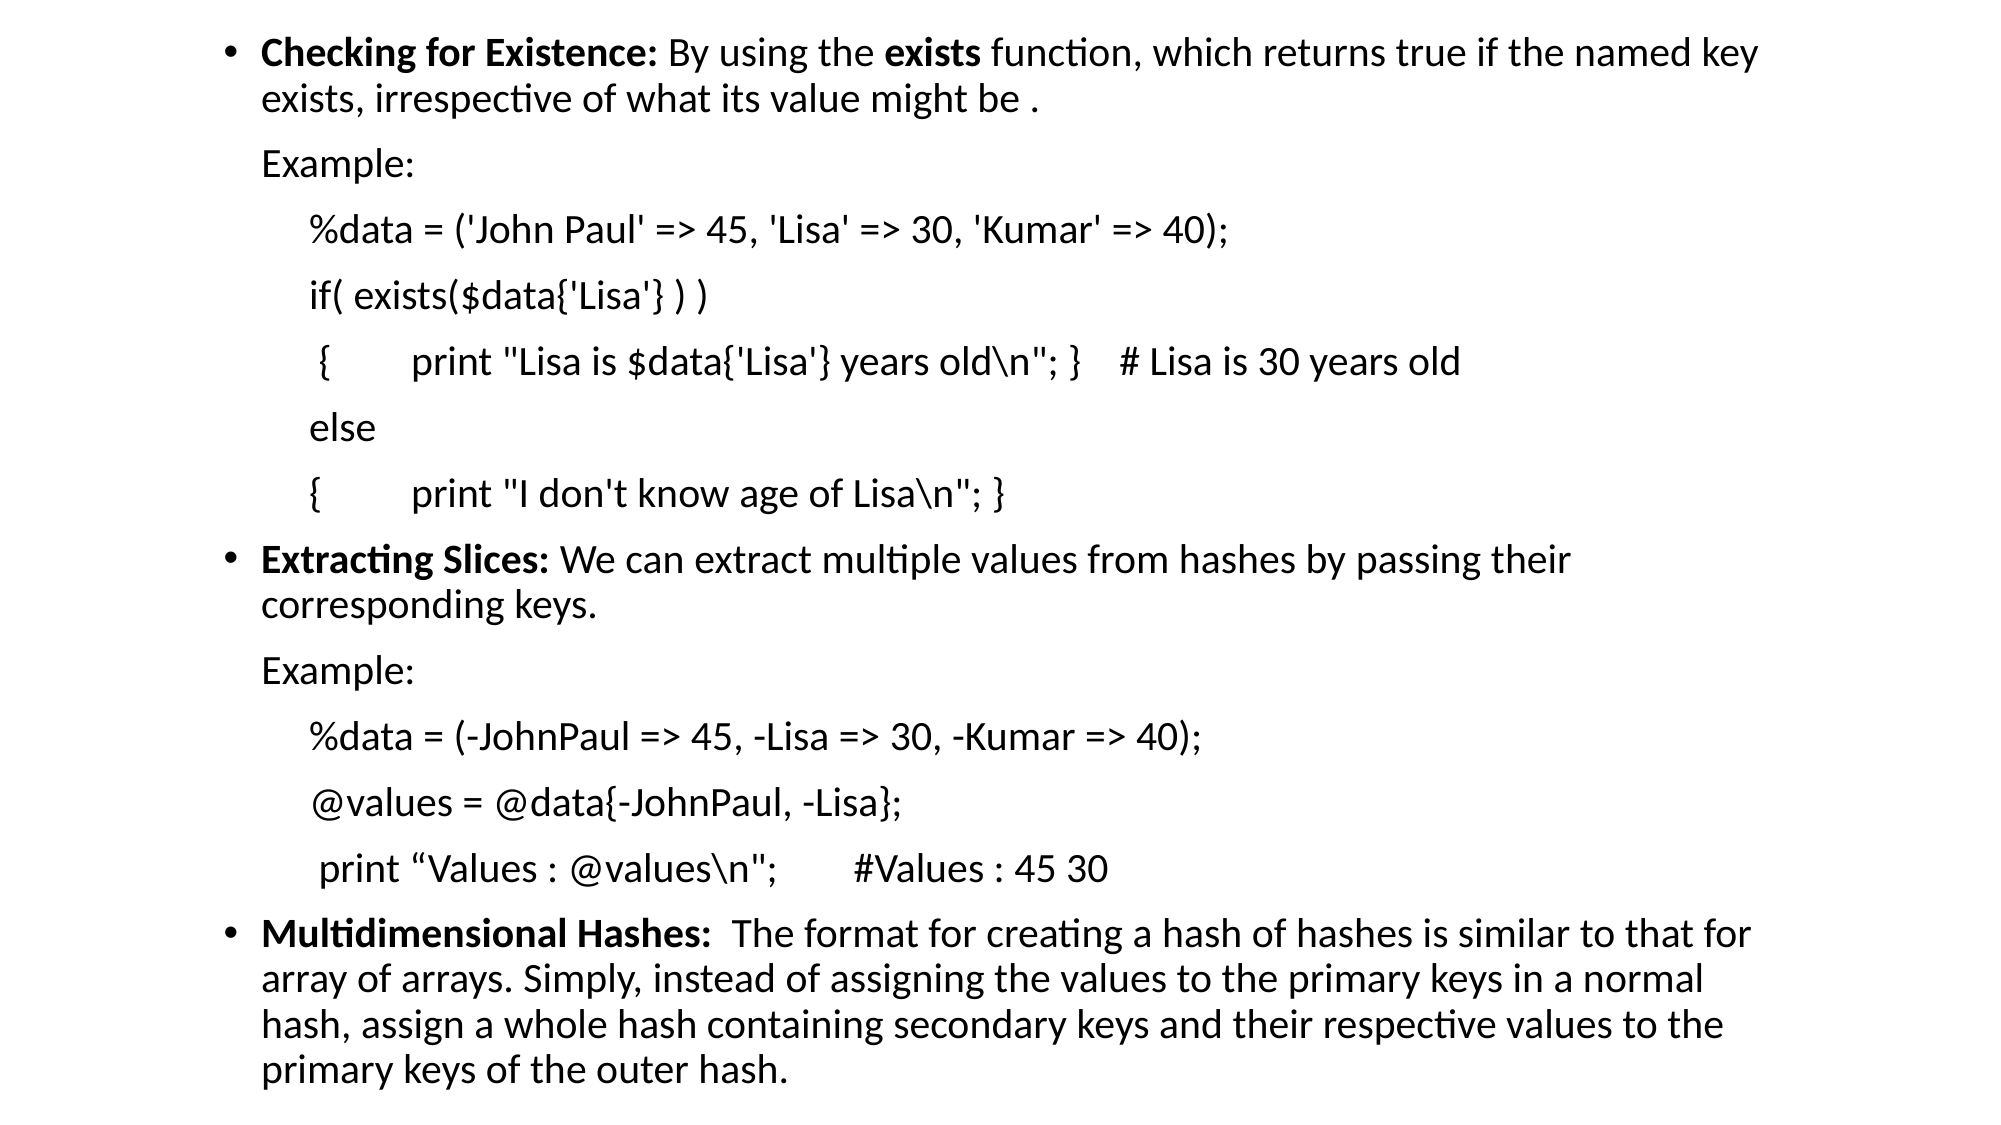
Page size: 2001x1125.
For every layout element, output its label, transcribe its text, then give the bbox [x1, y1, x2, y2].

list Checking for Existence: By using the exists function, which returns true if the named key exists, irrespective of what its value might be . Example: %data = ('John Paul' => 45, 'Lisa' => 30, 'Kumar' => 40); if( exists($data{'Lisa'} ) ) { print "Lisa is $data{'Lisa'} years old\n"; } # Lisa is 30 years old else { print "I don't know age of Lisa\n"; } Extracting Slices: We can extract multiple values from hashes by passing their corresponding keys. Example: %data = (-JohnPaul => 45, -Lisa => 30, -Kumar => 40); @values = @data{-JohnPaul, -Lisa}; print “Values : @values\n"; #Values : 45 30 Multidimensional Hashes: The format for creating a hash of hashes is similar to that for array of arrays. Simply, instead of assigning the values to the primary keys in a normal hash, assign a whole hash containing secondary keys and their respective values to the primary keys of the outer hash. [208, 23, 1804, 1102]
